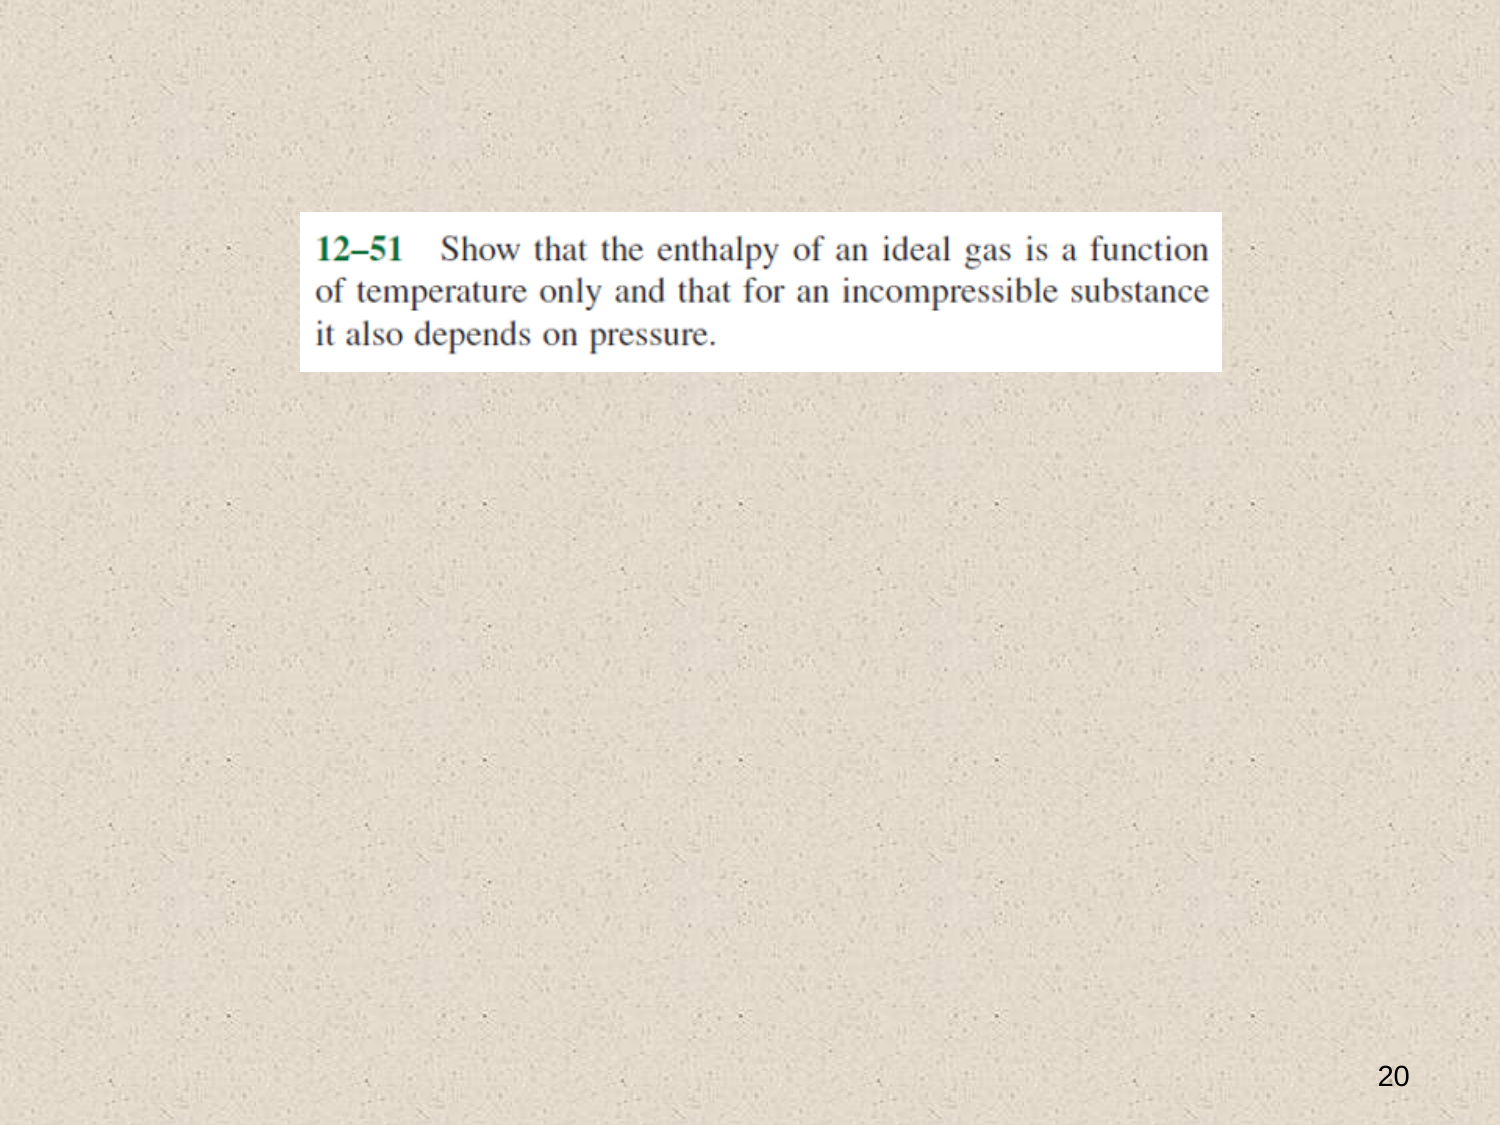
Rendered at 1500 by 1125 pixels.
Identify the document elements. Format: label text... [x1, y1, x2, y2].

slide_number 20 [1074, 1049, 1426, 1103]
picture [0, 0, 1500, 1125]
